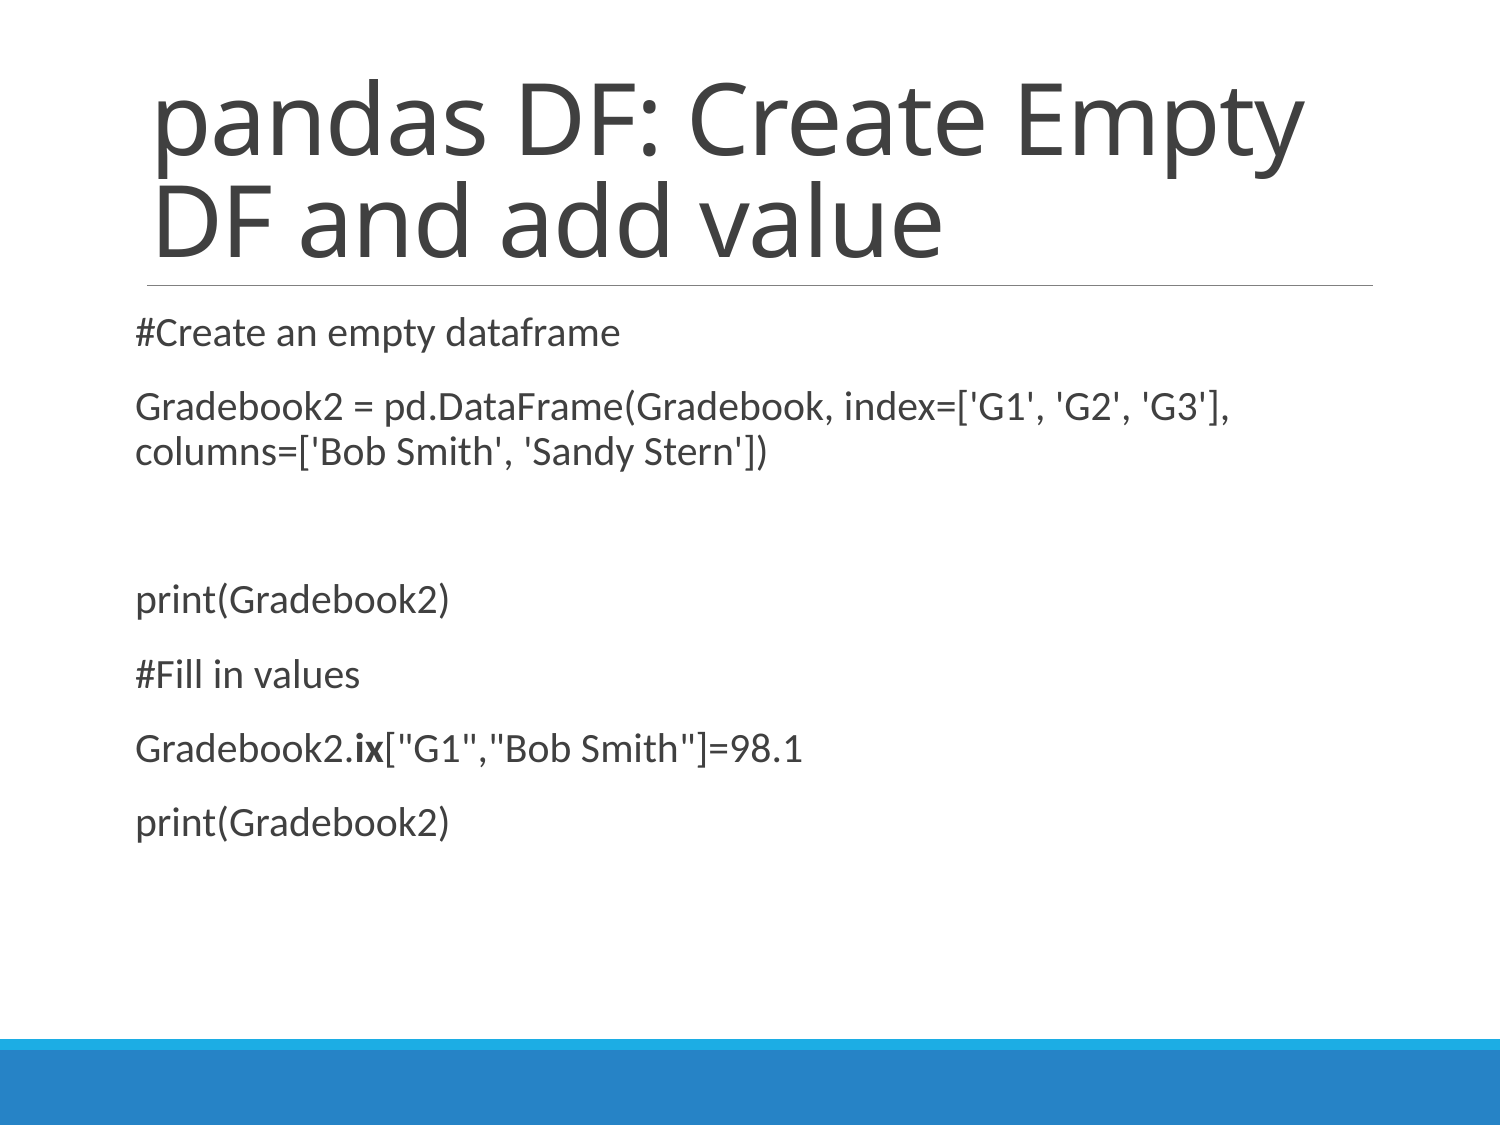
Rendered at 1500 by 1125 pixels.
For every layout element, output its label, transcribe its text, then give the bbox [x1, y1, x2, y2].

list #Create an empty dataframe Gradebook2 = pd.DataFrame(Gradebook, index=['G1', 'G2', 'G3'], columns=['Bob Smith', 'Sandy Stern']) print(Gradebook2) #Fill in values Gradebook2.ix["G1","Bob Smith"]=98.1 print(Gradebook2) [135, 302, 1373, 963]
title pandas DF: Create Empty DF and add value [135, 47, 1373, 285]
